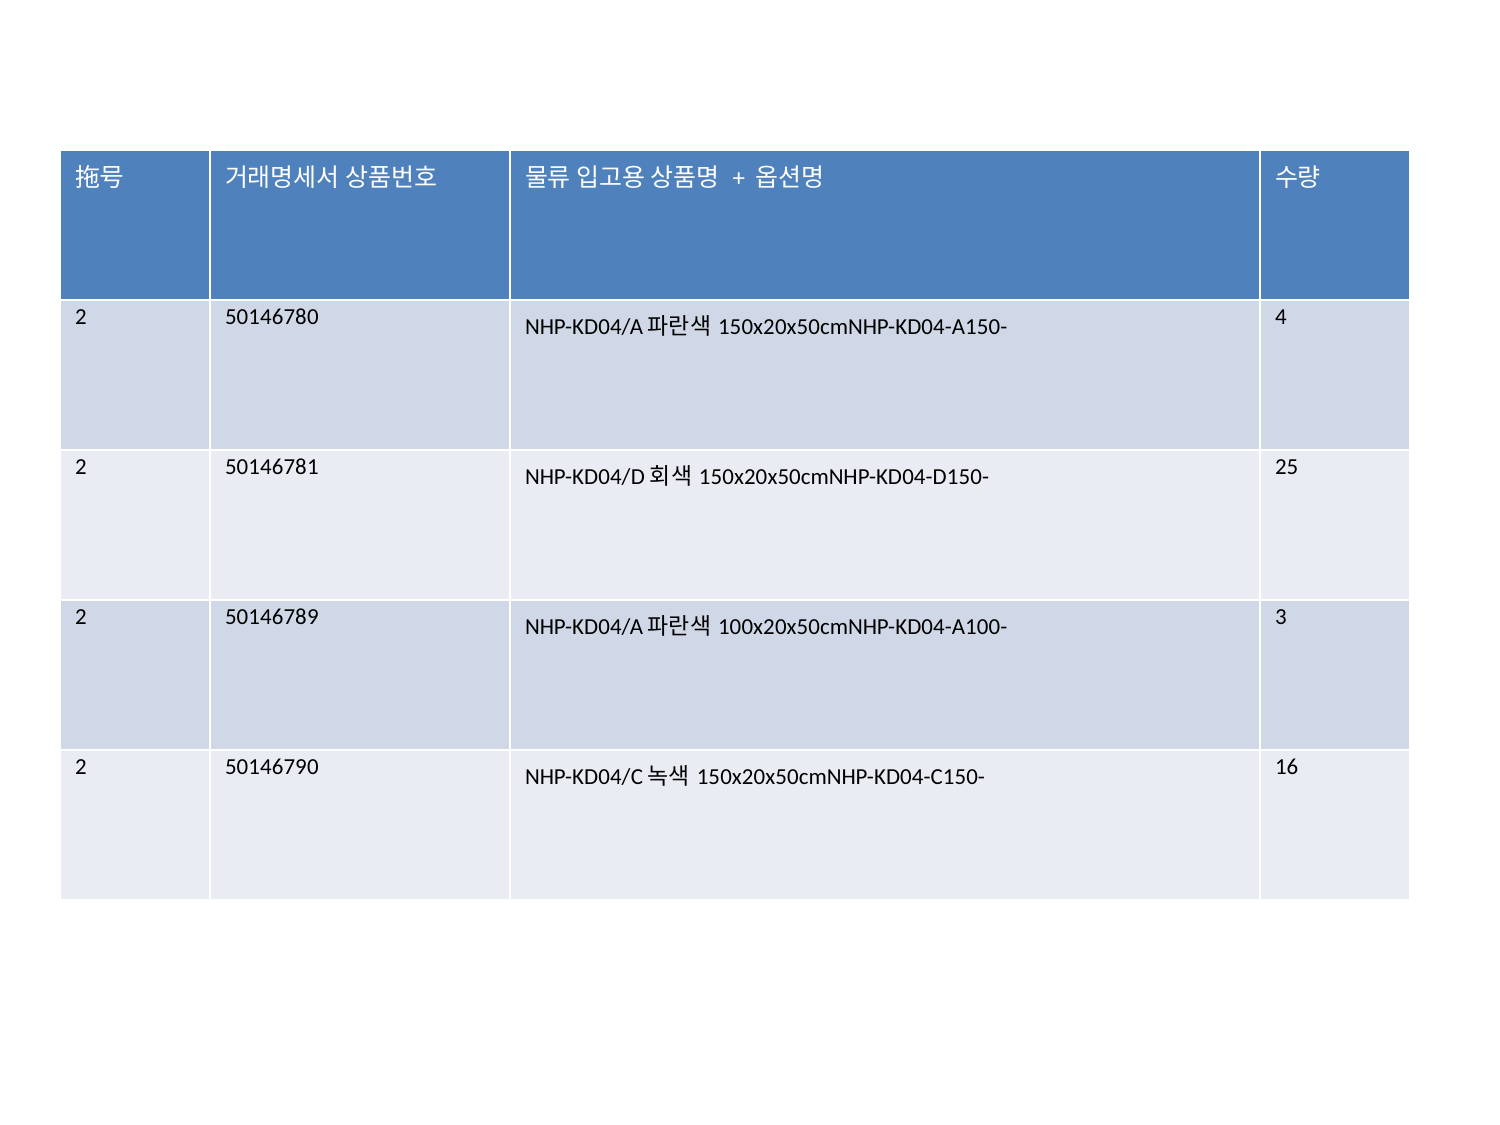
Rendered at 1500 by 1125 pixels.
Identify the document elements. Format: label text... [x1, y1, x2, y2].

table_cell 16 [1261, 751, 1409, 899]
table_cell NHP-KD04/A파란색100x20x50cmNHP-KD04-A100- [511, 601, 1259, 749]
table_cell 2 [61, 451, 209, 599]
table_header 수량 [1261, 151, 1409, 299]
table_header 거래명세서 상품번호 [211, 151, 509, 299]
table_cell 2 [61, 301, 209, 449]
table_cell NHP-KD04/A파란색150x20x50cmNHP-KD04-A150- [511, 301, 1259, 449]
table_cell 50146781 [211, 451, 509, 599]
table_cell 50146790 [211, 751, 509, 899]
table_cell 50146789 [211, 601, 509, 749]
table_header 拖号 [61, 151, 209, 299]
table_header 물류 입고용 상품명 + 옵션명 [511, 151, 1259, 299]
table_cell 2 [61, 751, 209, 899]
table_cell NHP-KD04/C녹색150x20x50cmNHP-KD04-C150- [511, 751, 1259, 899]
table_cell 25 [1261, 451, 1409, 599]
table_cell NHP-KD04/D회색150x20x50cmNHP-KD04-D150- [511, 451, 1259, 599]
table_cell 50146780 [211, 301, 509, 449]
table_cell 2 [61, 601, 209, 749]
table_cell 4 [1261, 301, 1409, 449]
table_cell 3 [1261, 601, 1409, 749]
